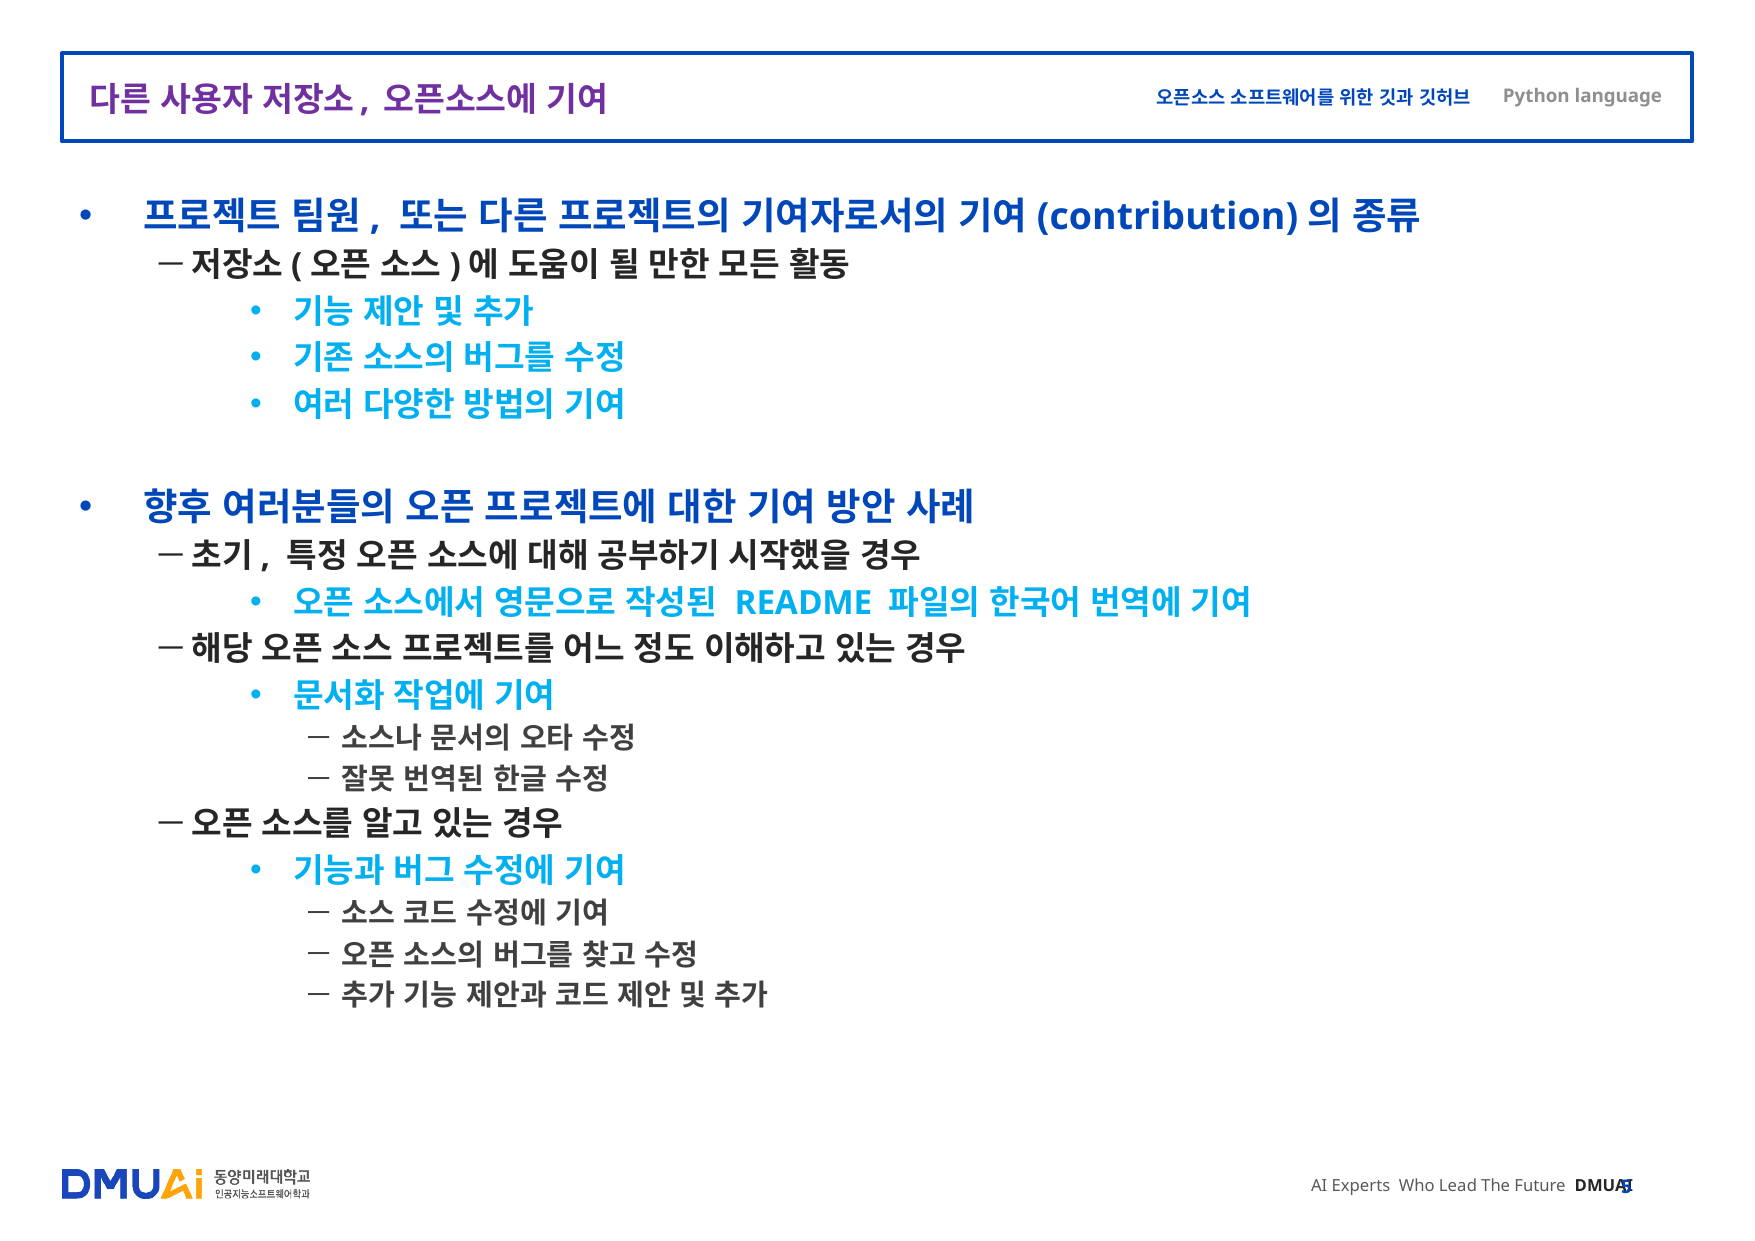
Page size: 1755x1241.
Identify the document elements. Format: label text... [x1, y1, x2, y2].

title 다른 사용자 저장소, 오픈소스에 기여 [72, 69, 1055, 128]
list 프로젝트 팀원, 또는 다른 프로젝트의 기여자로서의 기여(contribution)의 종류 저장소(오픈 소스)에 도움이 될 만한 모든 활동 기능 제안 및 추가 기존 소스의 버그를 수정 여러 다양한 방법의 기여 향후 여러분들의 오픈 프로젝트에 대한 기여 방안 사례 초기, 특정 오픈 소스에 대해 공부하기 시작했을 경우 오픈 소스에서 영문으로 작성된 README 파일의 한국어 번역에 기여 해당 오픈 소스 프로젝트를 어느 정도 이해하고 있는 경우 문서화 작업에 기여 소스나 문서의 오타 수정 잘못 번역된 한글 수정 오픈 소스를 알고 있는 경우 기능과 버그 수정에 기여 소스 코드 수정에 기여 오픈 소스의 버그를 찾고 수정 추가 기능 제안과 코드 제안 및 추가 [62, 183, 1681, 1140]
picture [62, 1169, 310, 1199]
